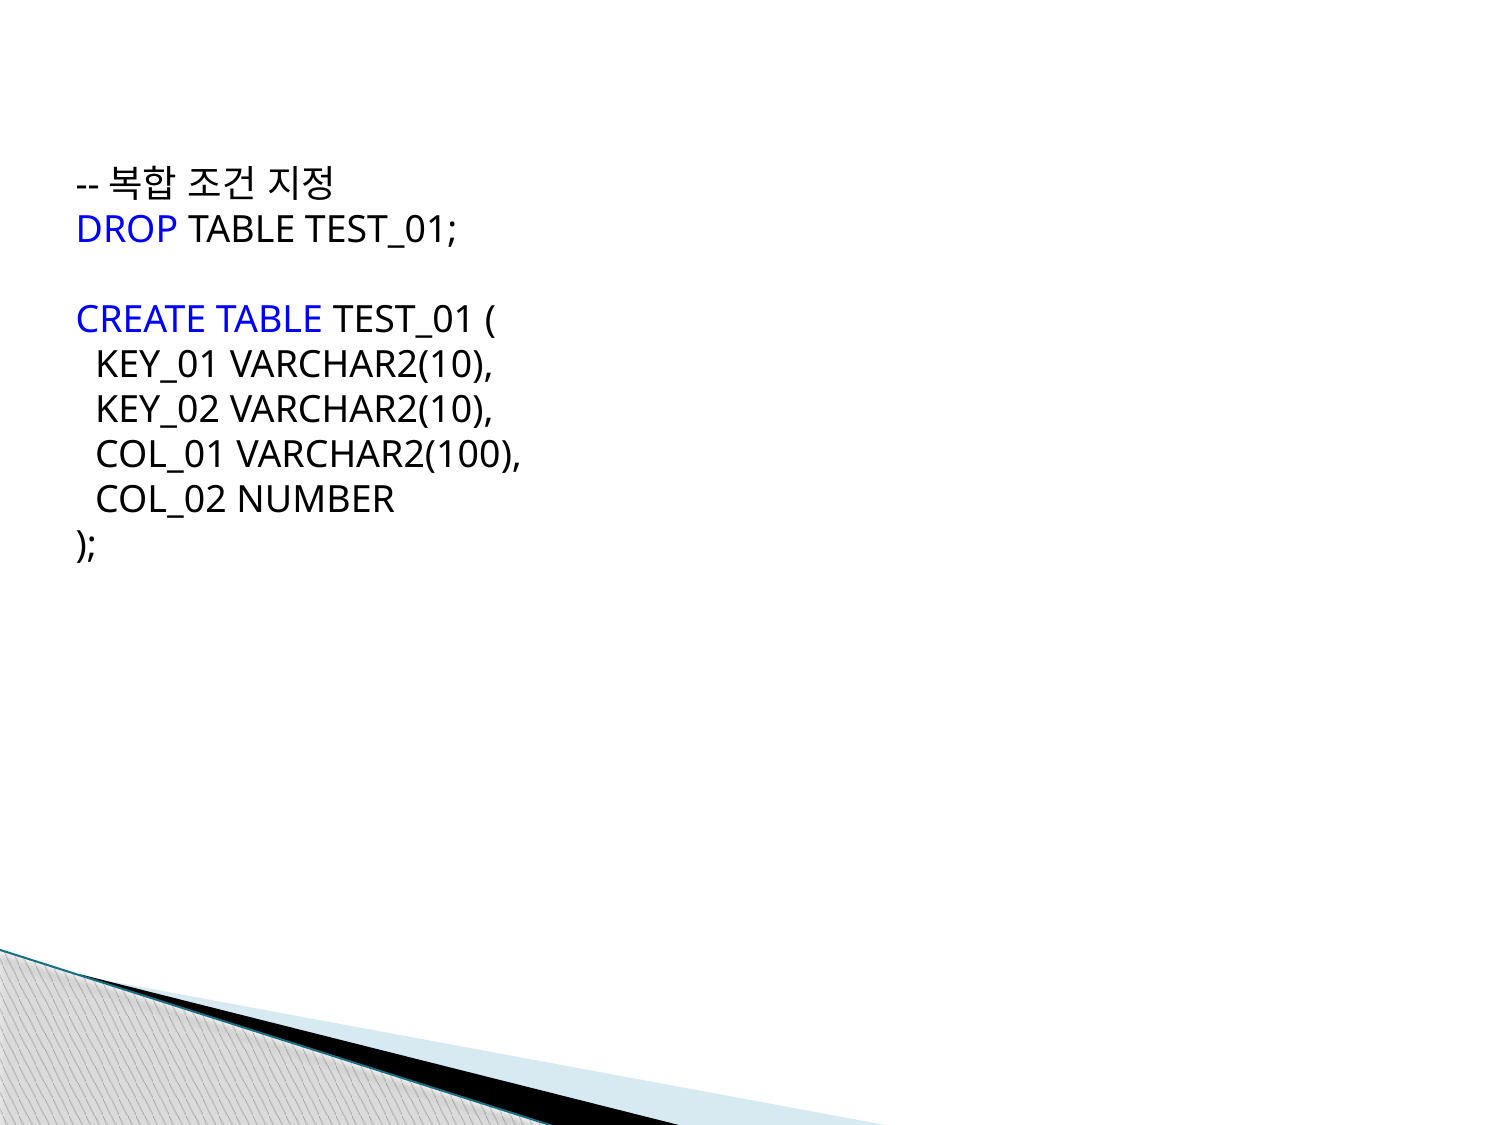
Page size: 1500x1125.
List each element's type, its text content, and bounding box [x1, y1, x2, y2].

text_box --복합 조건 지정 DROP TABLE TEST_01; CREATE TABLE TEST_01 ( KEY_01 VARCHAR2(10), KEY_02 VARCHAR2(10), COL_01 VARCHAR2(100), COL_02 NUMBER ); [60, 62, 1439, 1063]
